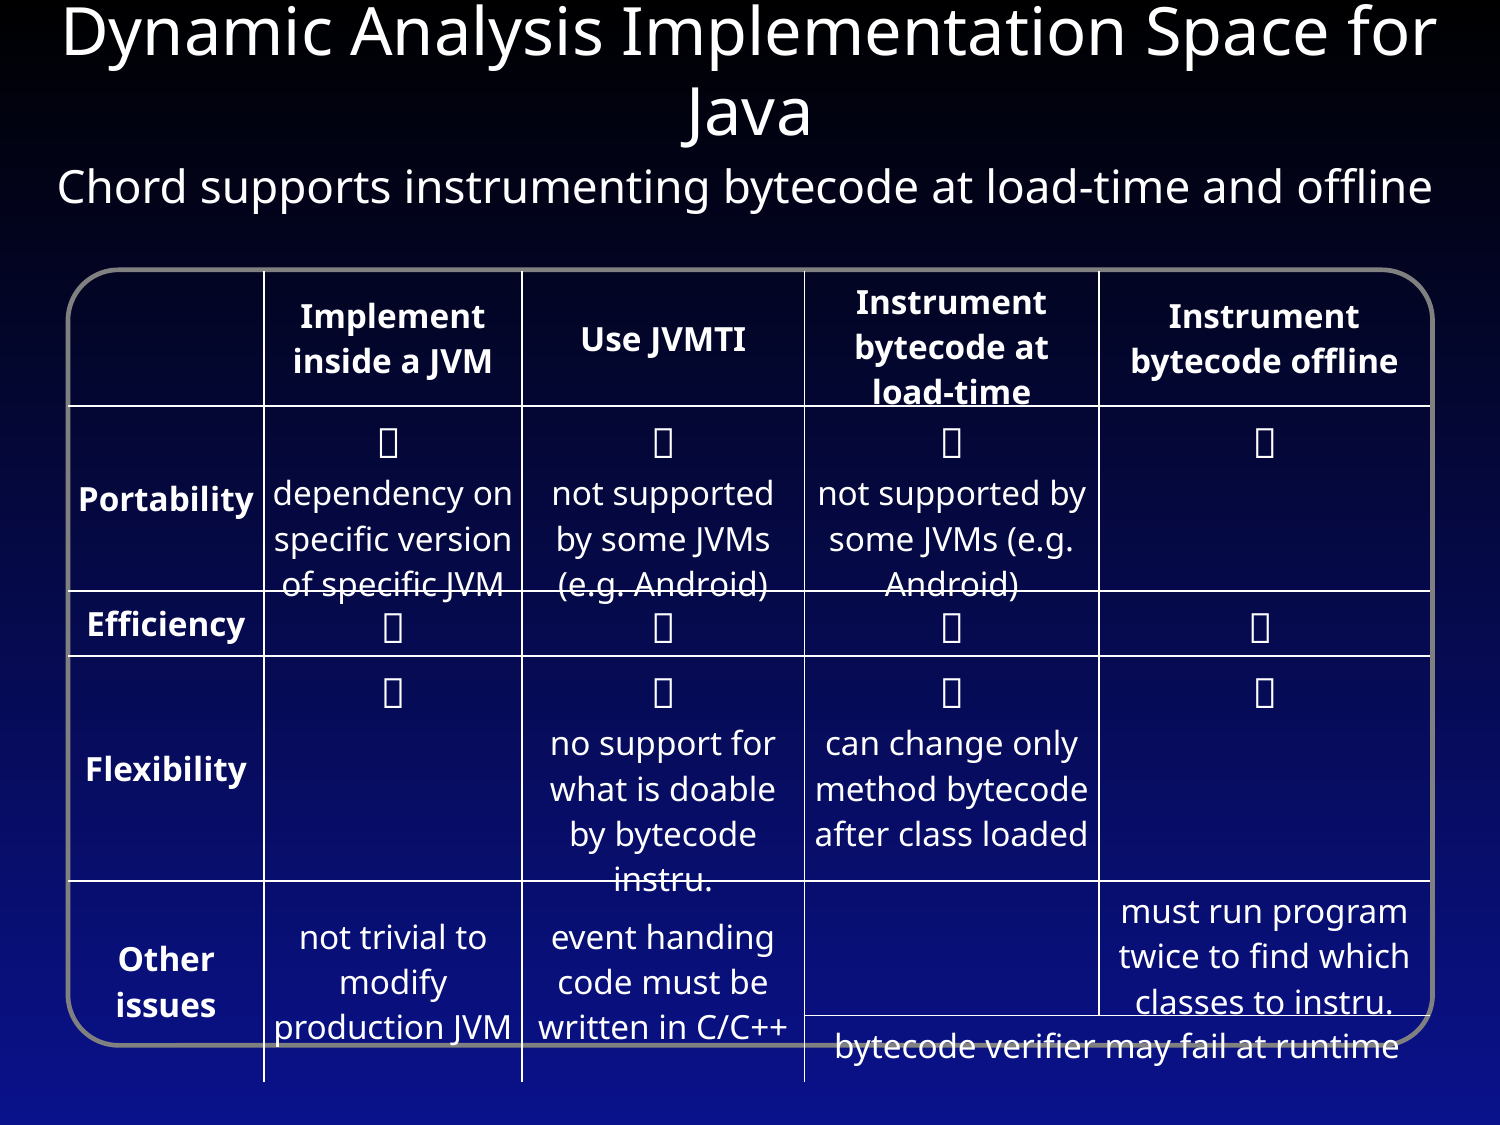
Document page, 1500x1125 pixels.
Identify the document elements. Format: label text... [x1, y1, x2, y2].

table_cell  [1100, 592, 1430, 655]
table_cell Other issues [68, 882, 263, 1082]
table_cell [805, 882, 1098, 1015]
table_cell Portability [68, 407, 263, 590]
table_cell  can change only method bytecode after class loaded [805, 657, 1098, 880]
text_box Chord supports instrumenting bytecode at load-time and offline [41, 149, 1449, 220]
table_header Use JVMTI [523, 271, 804, 405]
table_cell must run program twice to find which classes to instru. [1100, 882, 1430, 1015]
table_cell  [1100, 657, 1430, 880]
table_header Implement inside a JVM [265, 271, 521, 405]
table_cell  [265, 657, 521, 880]
table_cell event handing code must be written in C/C++ [523, 882, 804, 1082]
table_cell bytecode verifier may fail at runtime [805, 1016, 1430, 1082]
table_cell Flexibility [68, 657, 263, 880]
table_header Instrument bytecode at load-time [805, 271, 1098, 405]
table_cell  [805, 592, 1098, 655]
table_cell  not supported by some JVMs (e.g. Android) [523, 407, 804, 590]
table_cell  [265, 592, 521, 655]
table_cell  dependency on specific version of specific JVM [265, 407, 521, 590]
table_header Instrument bytecode offline [1100, 271, 1430, 405]
table_header [68, 271, 263, 405]
table_cell  no support for what is doable by bytecode instru. [523, 657, 804, 880]
title Dynamic Analysis Implementation Space for Java [0, 12, 1500, 125]
table_cell not trivial to modify production JVM [265, 882, 521, 1082]
table_cell  [523, 592, 804, 655]
table_cell  [1100, 407, 1430, 590]
table_cell Efficiency [68, 592, 263, 655]
table_cell  not supported by some JVMs (e.g. Android) [805, 407, 1098, 590]
